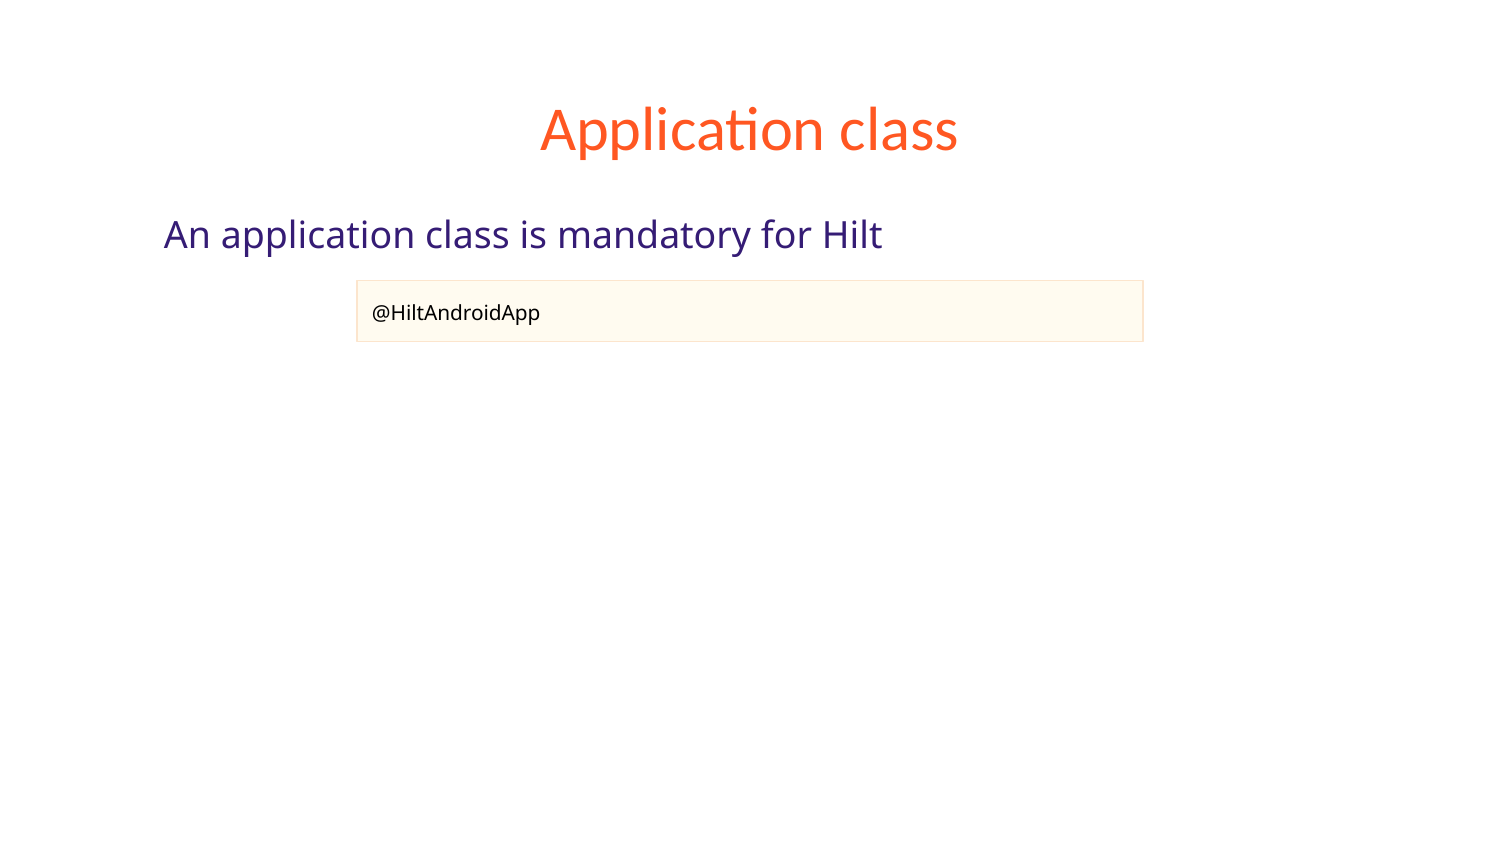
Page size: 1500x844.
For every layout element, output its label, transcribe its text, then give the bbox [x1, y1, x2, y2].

text_box @HiltAndroidApp [356, 280, 1144, 342]
title Application class [51, 72, 1449, 167]
list An application class is mandatory for Hilt [148, 189, 1350, 750]
